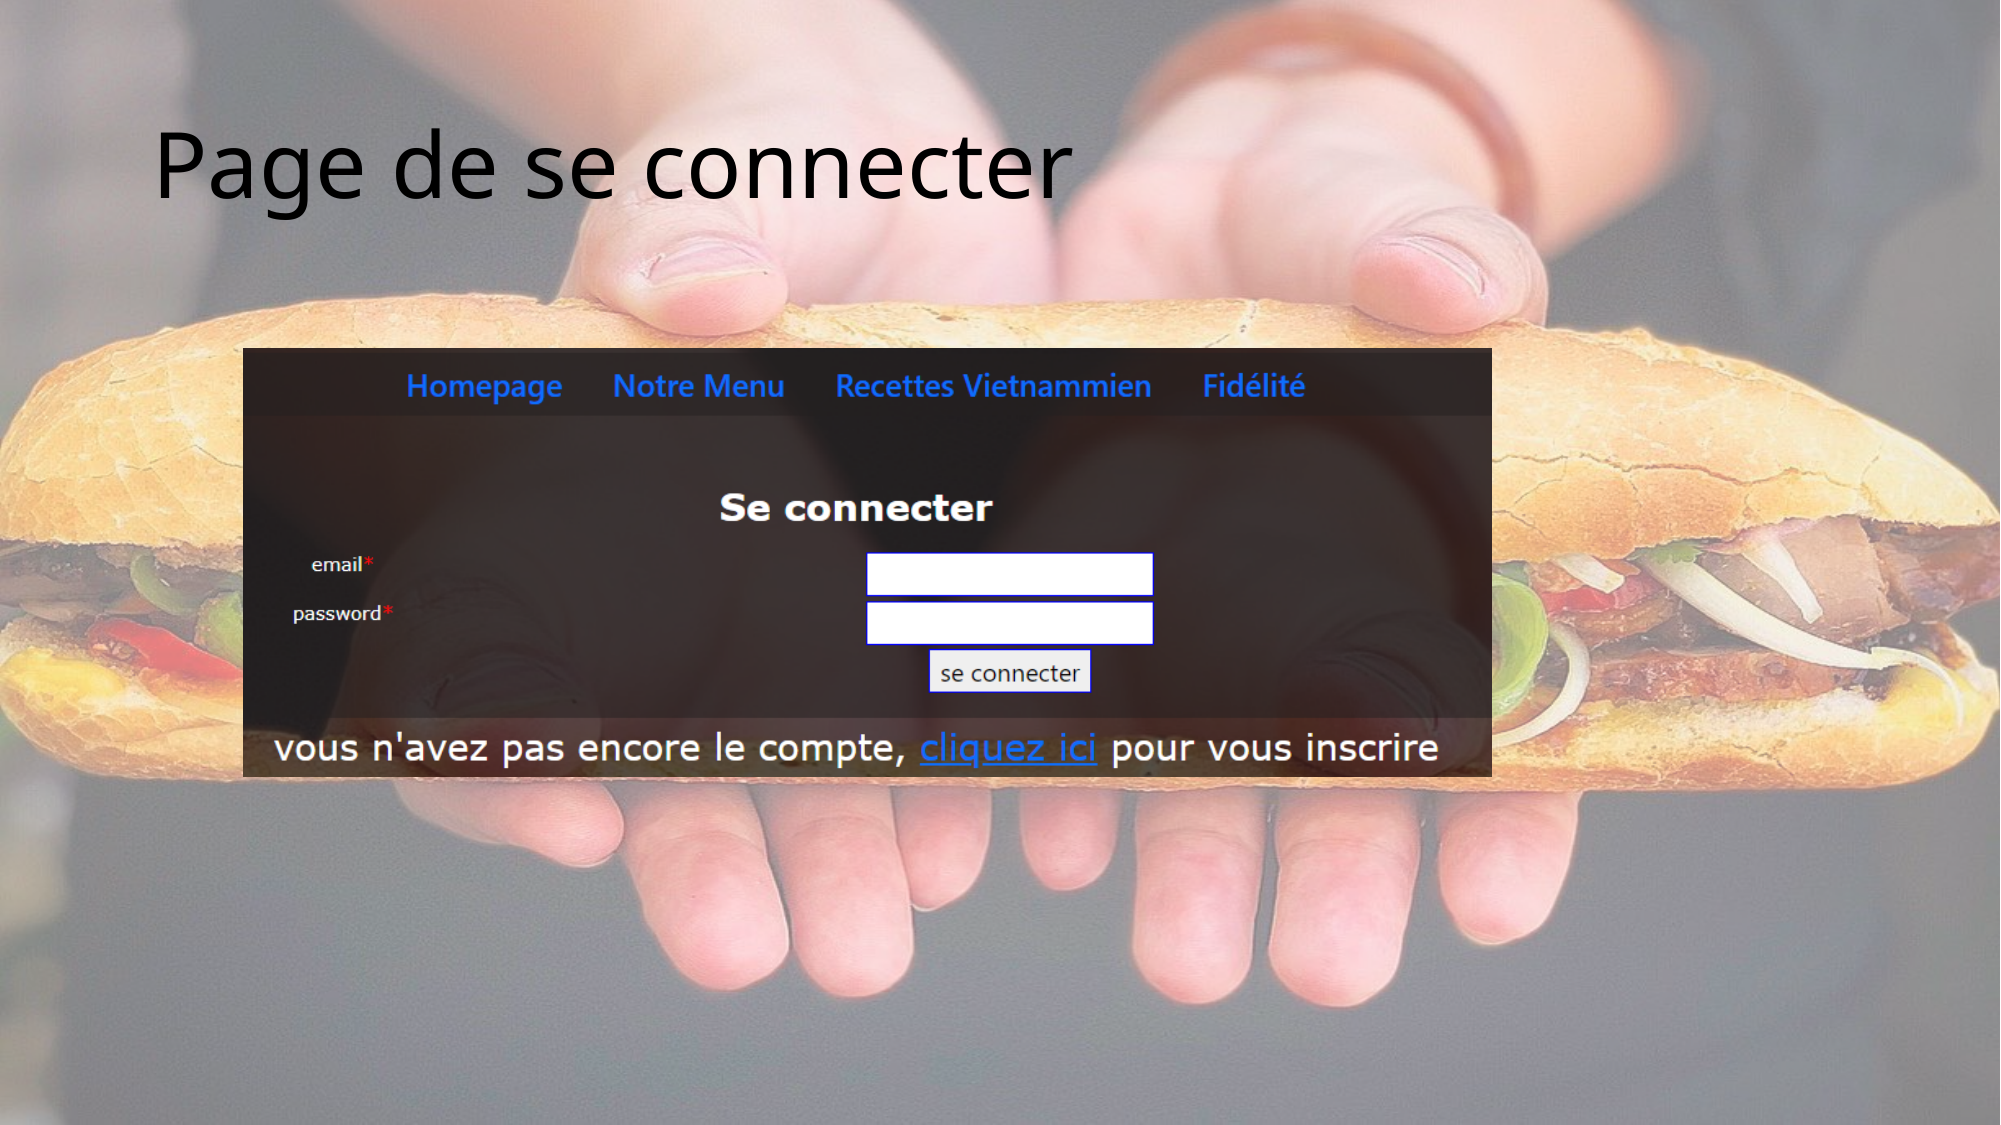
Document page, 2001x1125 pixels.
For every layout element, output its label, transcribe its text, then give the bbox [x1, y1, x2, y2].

title Page de se connecter [137, 59, 1863, 278]
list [243, 348, 1492, 777]
